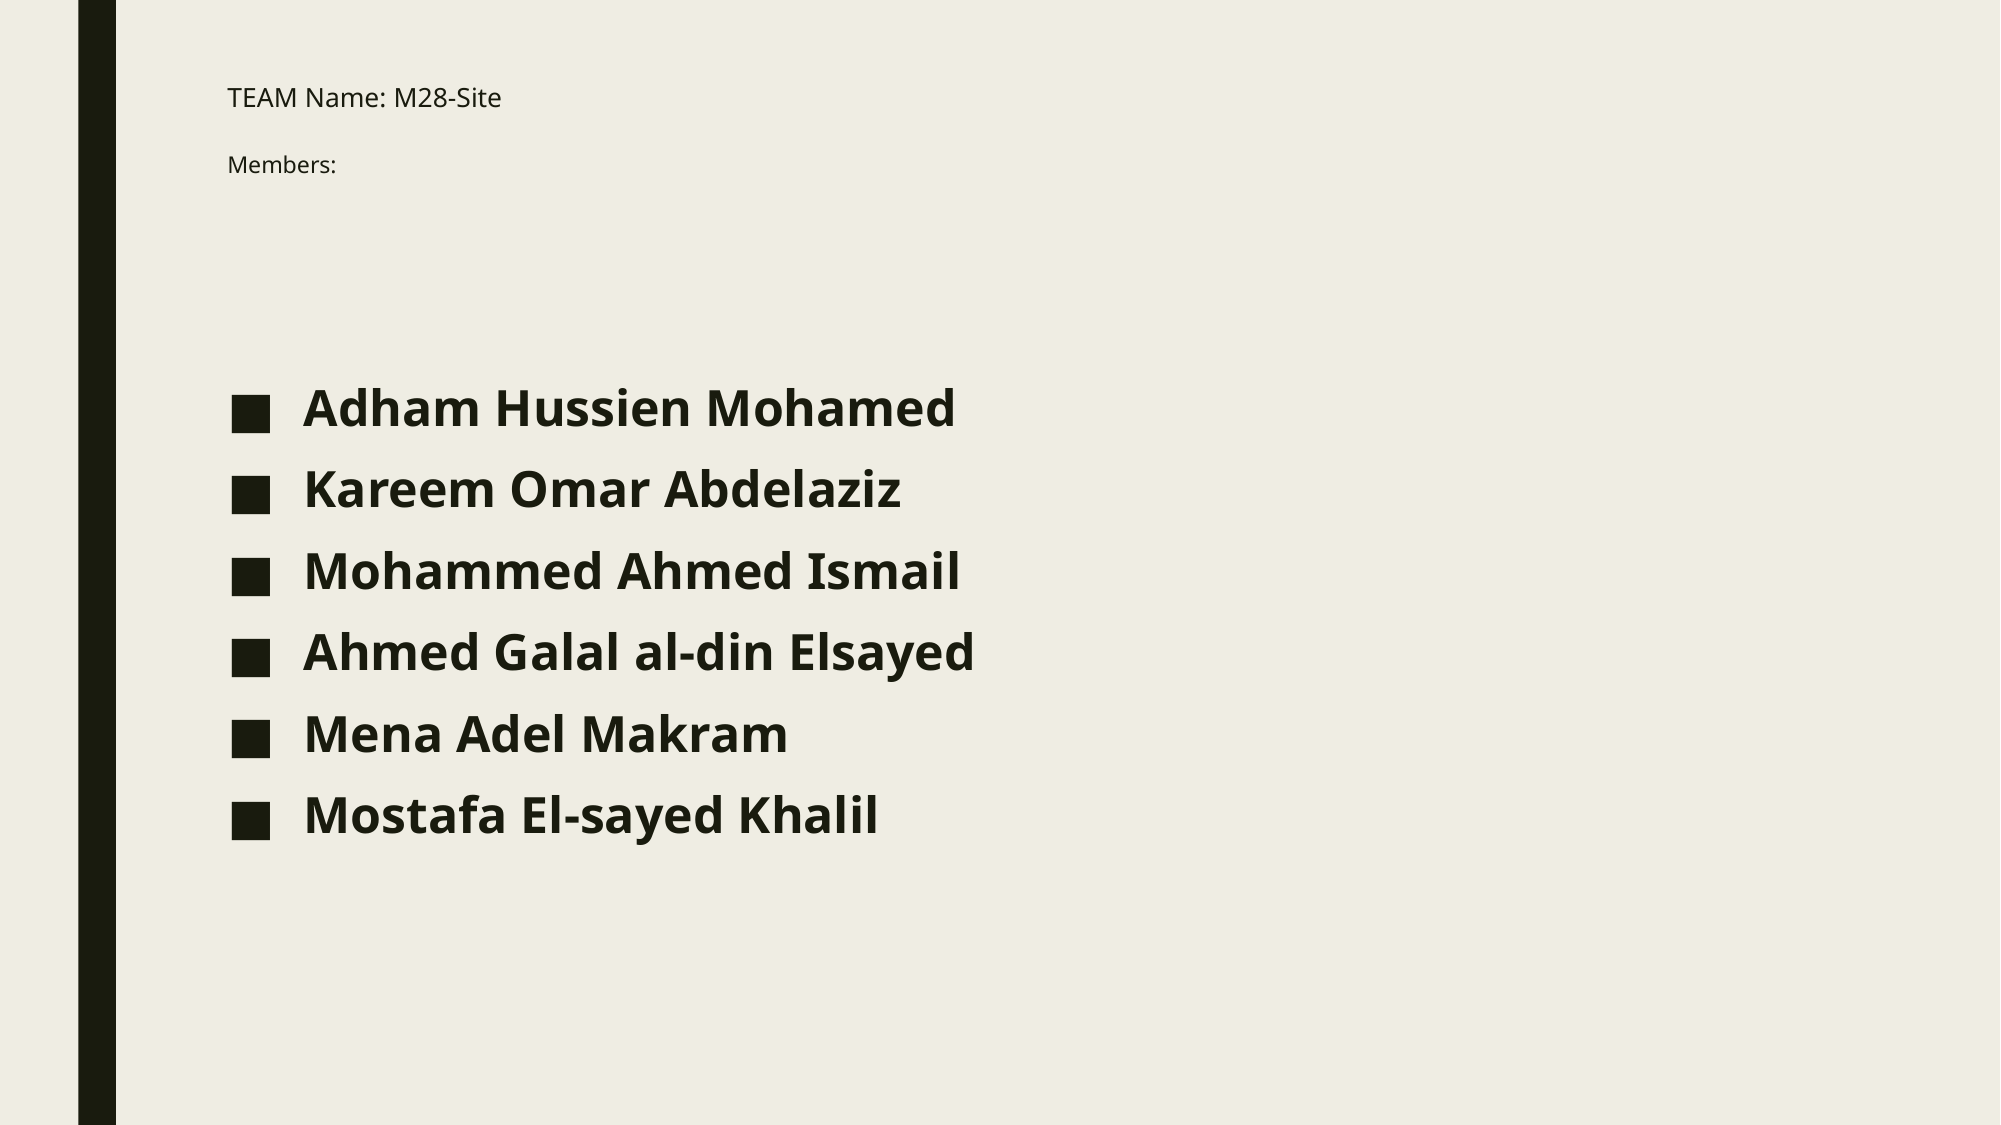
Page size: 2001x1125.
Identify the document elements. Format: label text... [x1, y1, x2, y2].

list Adham Hussien Mohamed Kareem Omar Abdelaziz Mohammed Ahmed Ismail Ahmed Galal al-din Elsayed Mena Adel Makram Mostafa El-sayed Khalil [212, 373, 1859, 959]
title TEAM Name: M28-Site Members: [212, 78, 1052, 187]
